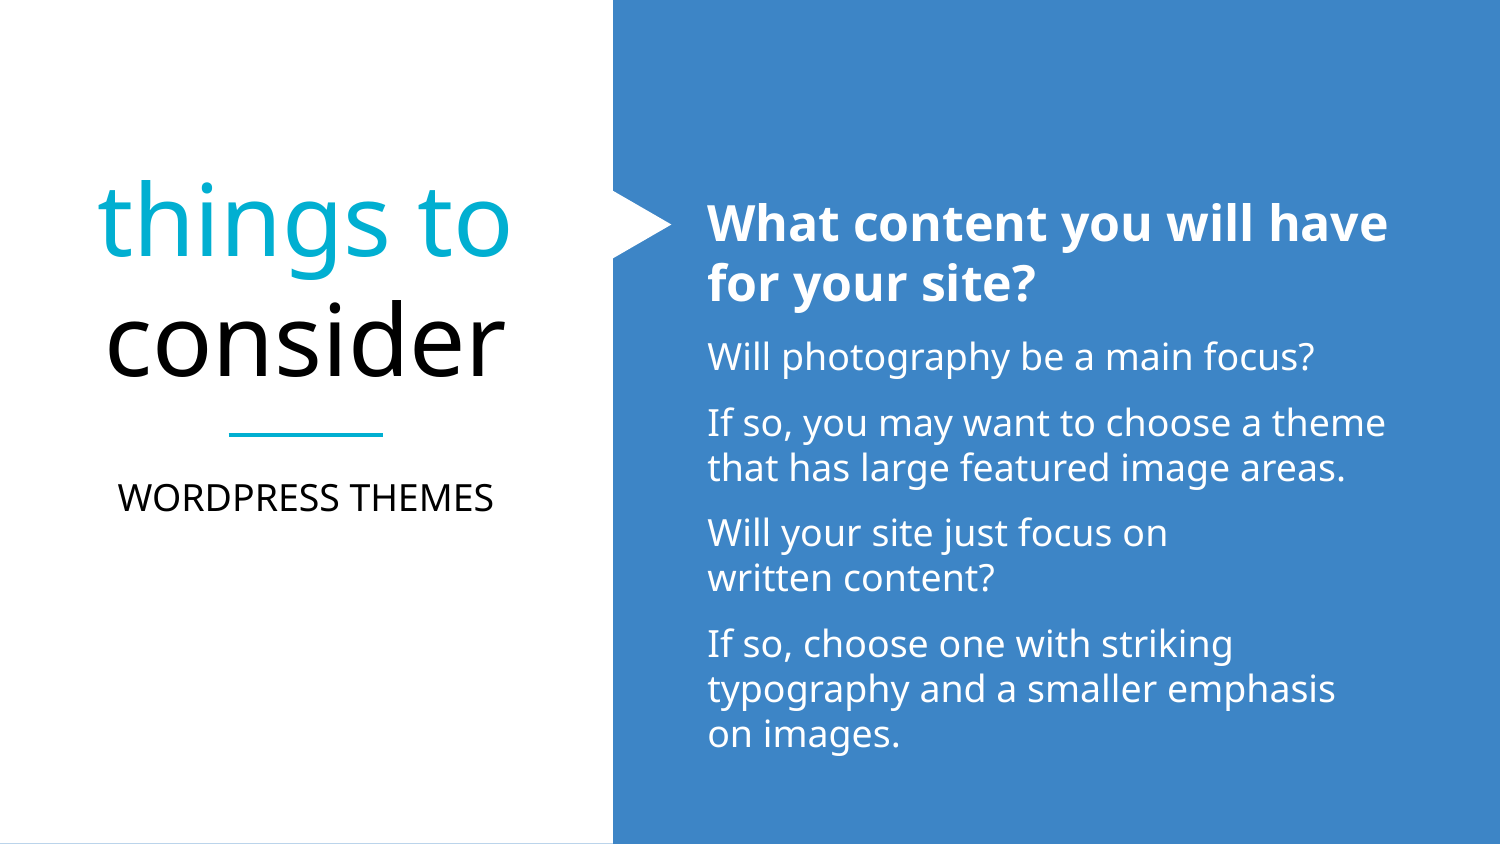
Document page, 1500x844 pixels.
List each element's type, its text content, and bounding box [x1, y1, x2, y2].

text_box [0, 0, 613, 844]
text_box What content you will have for your site? Will photography be a main focus? If so, you may want to choose a theme that has large featured image areas. Will your site just focus on written content? If so, choose one with striking typography and a smaller emphasis on images. [692, 205, 1446, 742]
text_box things to consider [36, 151, 576, 411]
text_box [600, 183, 672, 266]
text_box WORDPRESS THEMES [44, 458, 568, 592]
